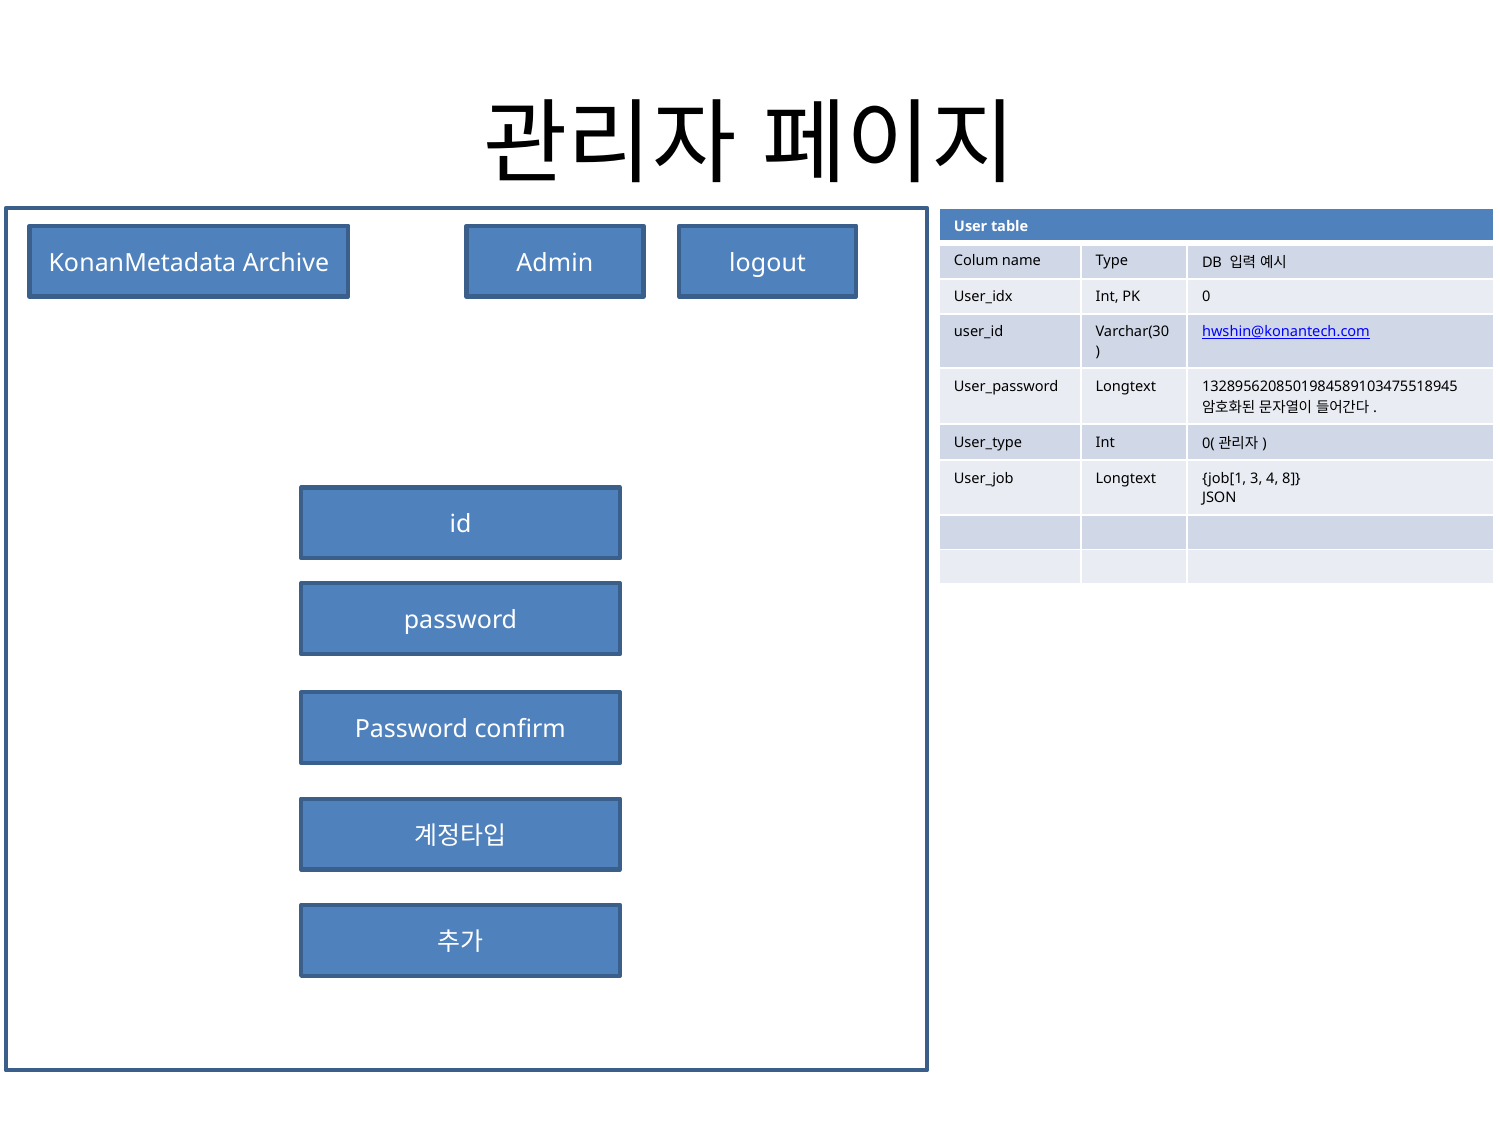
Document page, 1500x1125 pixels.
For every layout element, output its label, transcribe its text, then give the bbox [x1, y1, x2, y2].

table_cell [1188, 550, 1493, 583]
table_cell User_type [940, 425, 1080, 459]
table_cell {job[1, 3, 4, 8]} JSON [1188, 461, 1493, 514]
table_cell 0 [1188, 280, 1493, 313]
table_cell Varchar(30) [1082, 315, 1186, 367]
text_box Admin [464, 224, 646, 299]
table_cell Longtext [1082, 461, 1186, 514]
table_cell [940, 550, 1080, 583]
text_box 추가 [299, 903, 622, 978]
table_cell user_id [940, 315, 1080, 367]
text_box 계정타입 [299, 797, 622, 872]
table_cell 1328956208501984589103475518945 암호화된 문자열이 들어간다. [1188, 369, 1493, 423]
table_cell Colum name [940, 246, 1080, 278]
table_cell [940, 516, 1080, 549]
table_cell [1082, 516, 1186, 549]
text_box [4, 206, 929, 1072]
text_box logout [677, 224, 858, 299]
table_cell hwshin@konantech.com [1188, 315, 1493, 367]
title 관리자 페이지 [75, 45, 1425, 233]
table_header User table [940, 209, 1493, 240]
table_cell [1082, 550, 1186, 583]
text_box id [299, 485, 622, 560]
text_box KonanMetadata Archive [27, 224, 350, 299]
table_cell Type [1082, 246, 1186, 278]
table_cell [1188, 516, 1493, 549]
table_cell Int, PK [1082, 280, 1186, 313]
table_cell User_idx [940, 280, 1080, 313]
text_box Password confirm [299, 690, 622, 765]
table_cell DB 입력 예시 [1188, 246, 1493, 278]
table_cell User_password [940, 369, 1080, 423]
table_cell Int [1082, 425, 1186, 459]
table_cell User_job [940, 461, 1080, 514]
table_cell Longtext [1082, 369, 1186, 423]
text_box password [299, 581, 622, 656]
table_cell 0(관리자) [1188, 425, 1493, 459]
